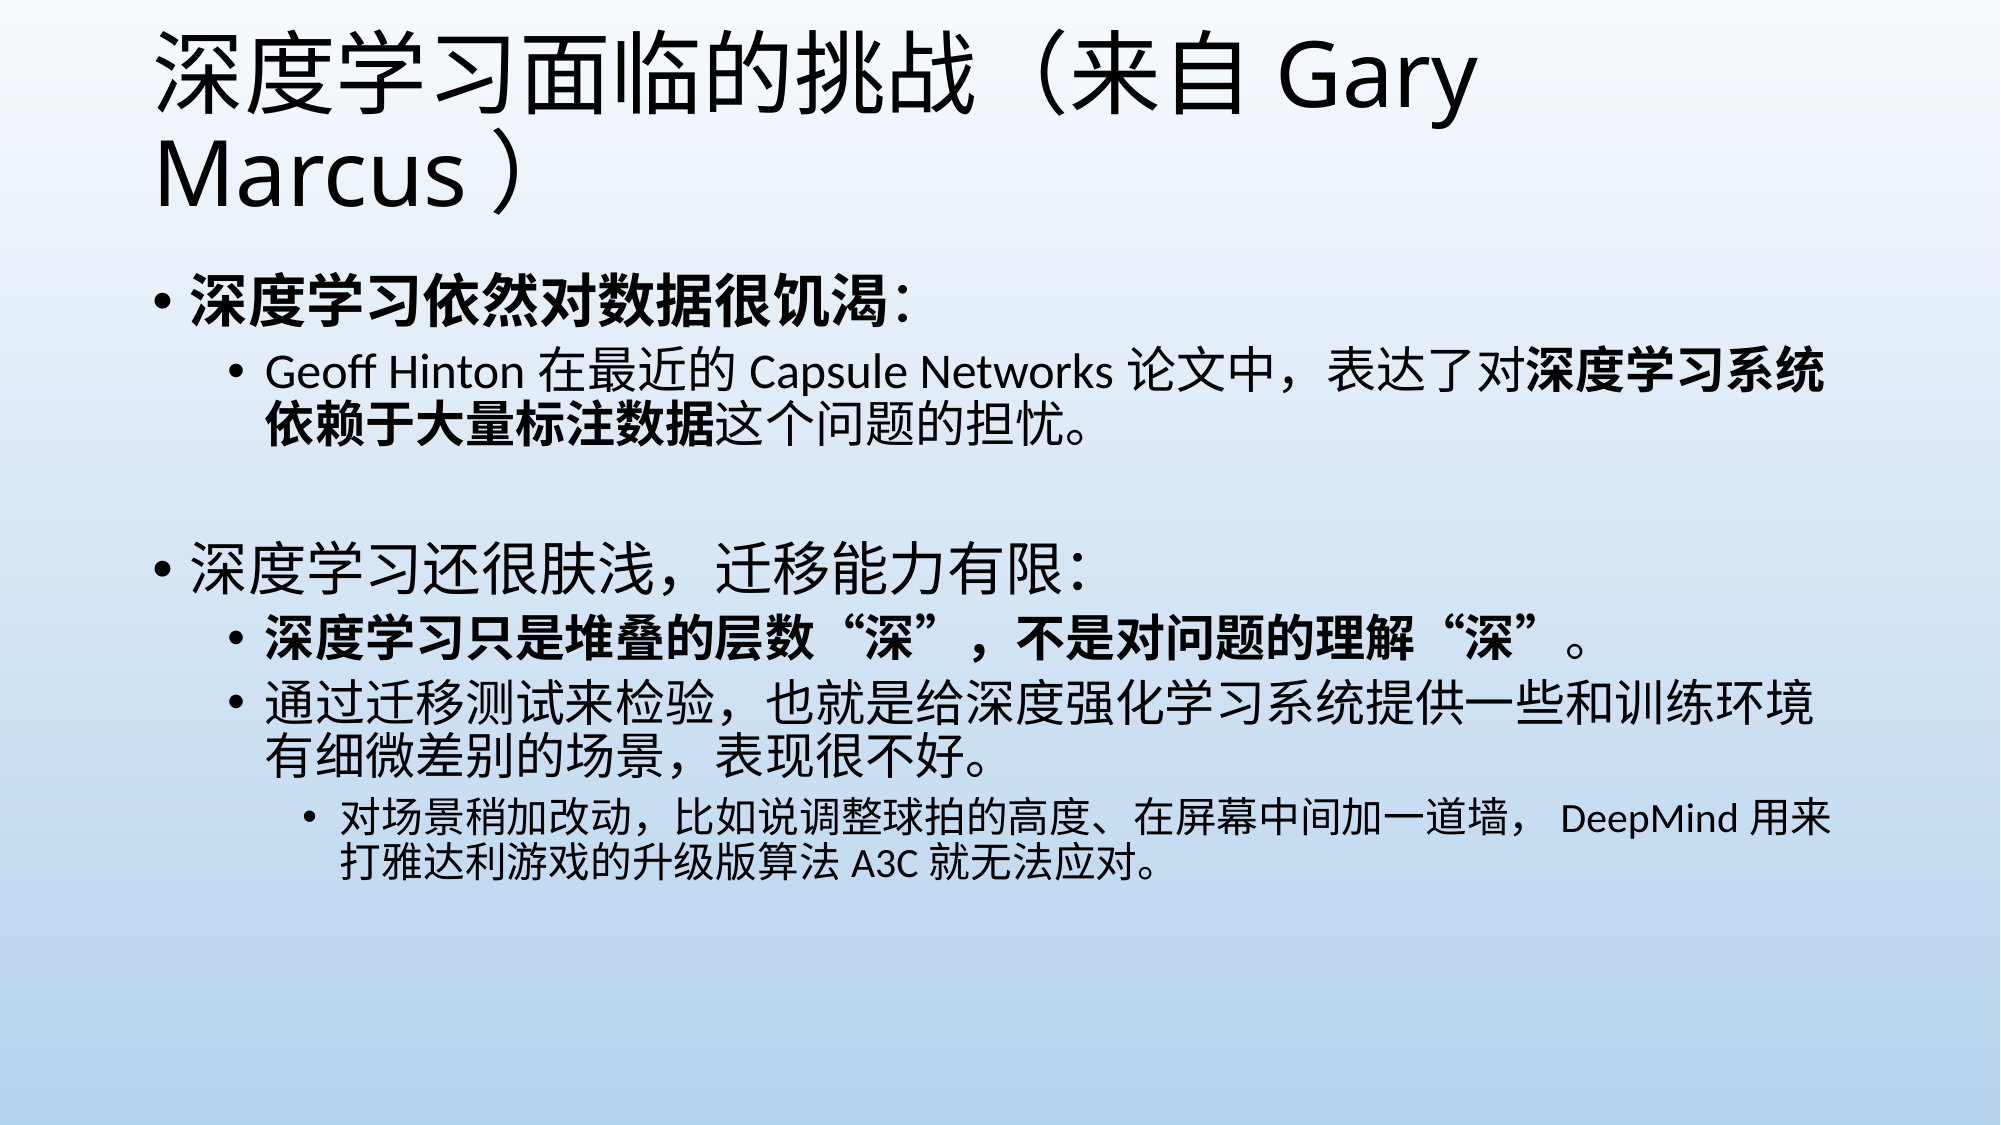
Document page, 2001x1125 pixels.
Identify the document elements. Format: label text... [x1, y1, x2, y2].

title 深度学习面临的挑战（来自Gary Marcus） [137, 59, 1863, 195]
list 深度学习依然对数据很饥渴： Geoff Hinton在最近的Capsule Networks论文中，表达了对深度学习系统依赖于大量标注数据这个问题的担忧。 深度学习还很肤浅，迁移能力有限： 深度学习只是堆叠的层数“深”，不是对问题的理解“深”。 通过迁移测试来检验，也就是给深度强化学习系统提供一些和训练环境有细微差别的场景，表现很不好。 对场景稍加改动，比如说调整球拍的高度、在屏幕中间加一道墙，DeepMind用来打雅达利游戏的升级版算法A3C就无法应对。 [137, 264, 1863, 1014]
